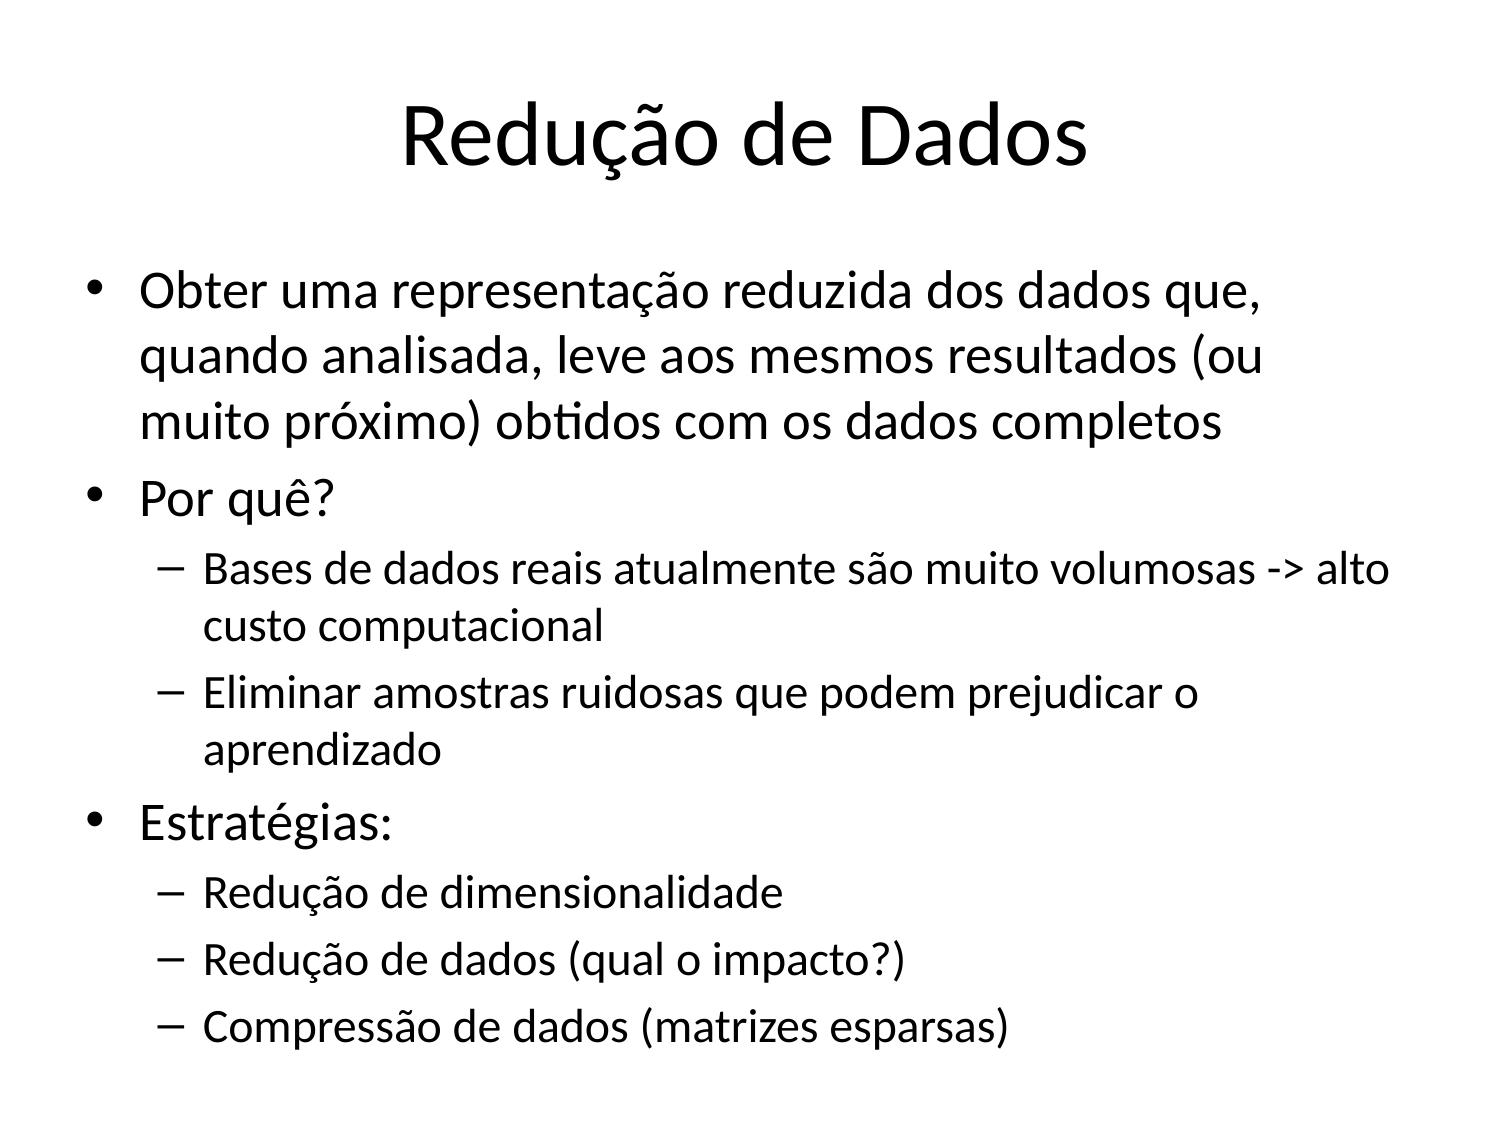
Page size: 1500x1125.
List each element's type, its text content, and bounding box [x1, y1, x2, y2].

list Obter uma representação reduzida dos dados que, quando analisada, leve aos mesmos resultados (ou muito próximo) obtidos com os dados completos Por quê? Bases de dados reais atualmente são muito volumosas -> alto custo computacional Eliminar amostras ruidosas que podem prejudicar o aprendizado Estratégias: Redução de dimensionalidade Redução de dados (qual o impacto?) Compressão de dados (matrizes esparsas) [70, 246, 1421, 1062]
title Redução de Dados [70, 35, 1421, 223]
